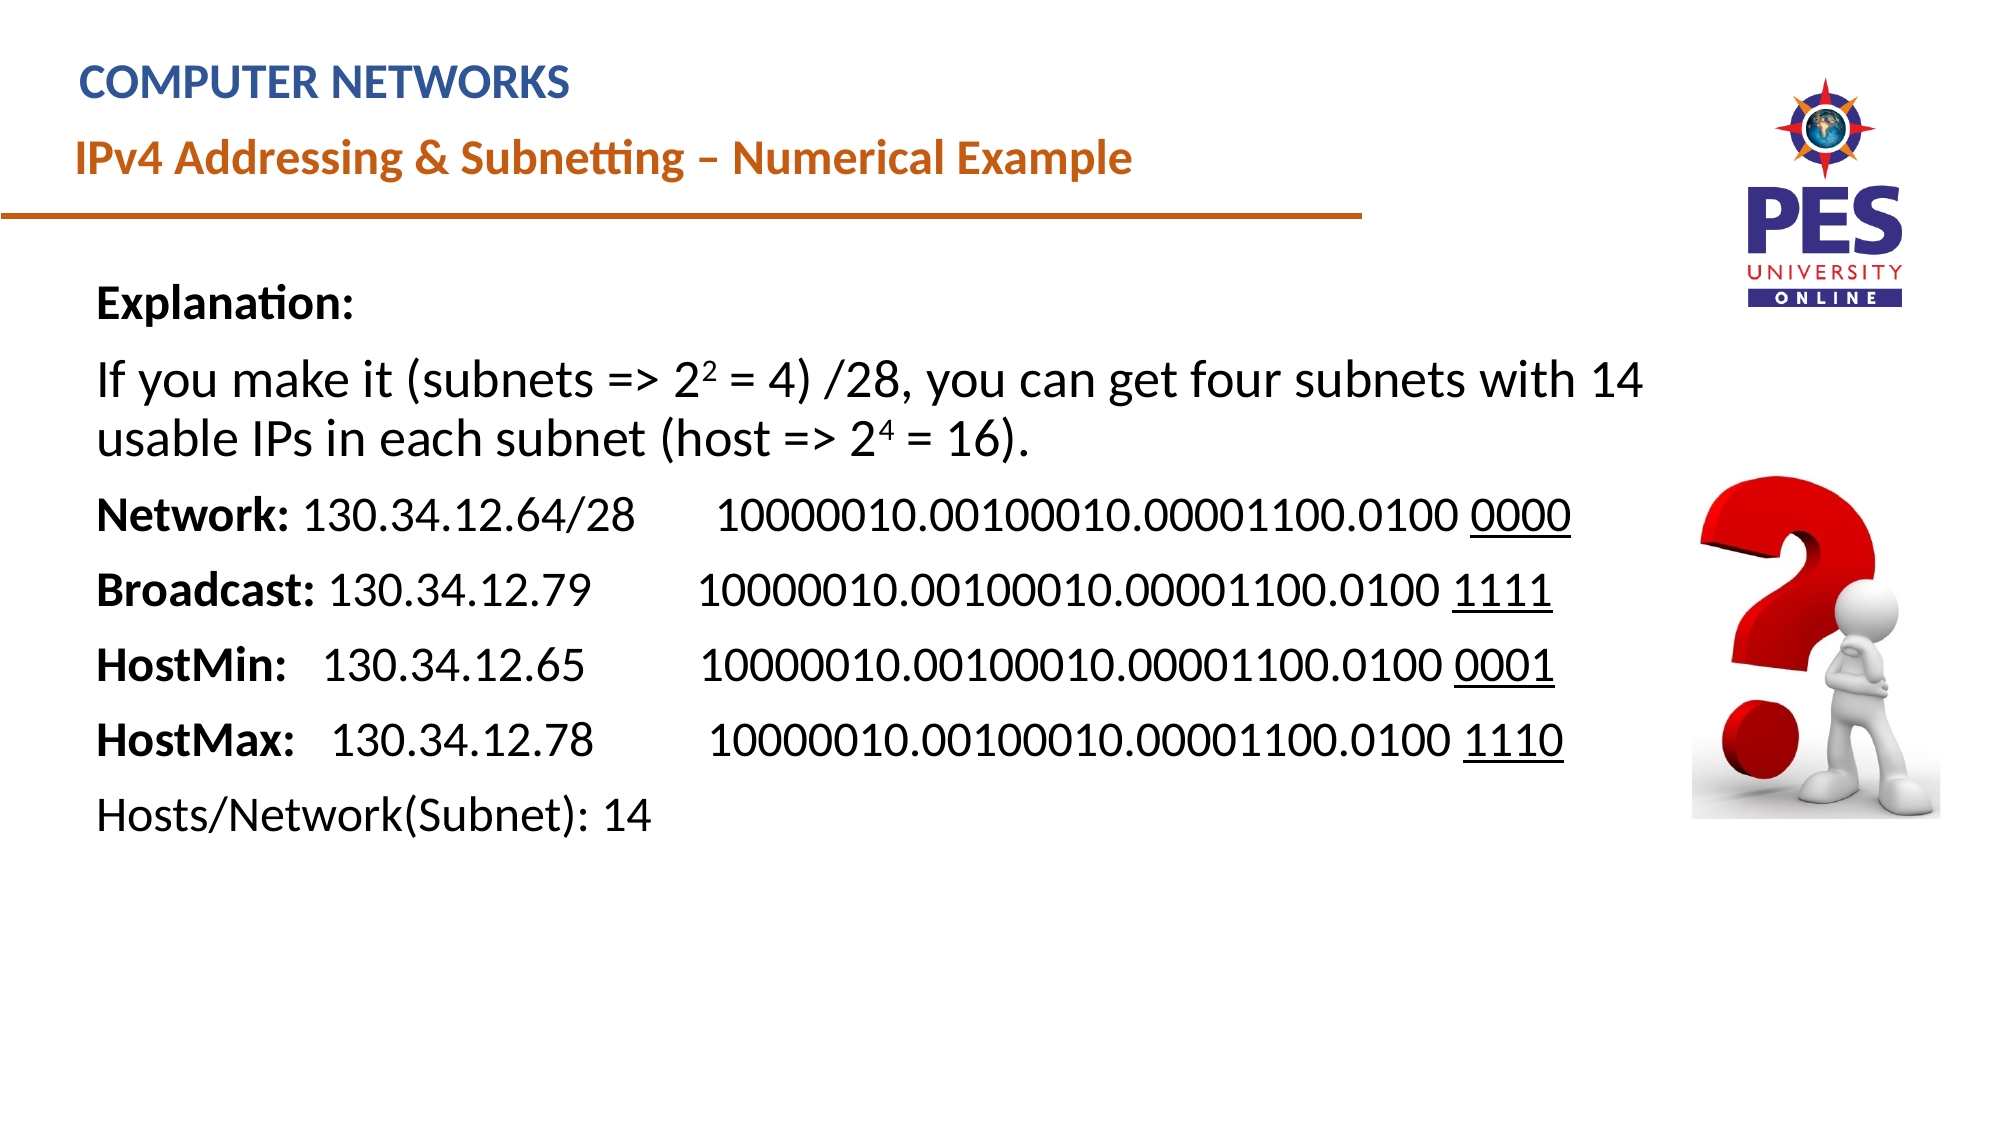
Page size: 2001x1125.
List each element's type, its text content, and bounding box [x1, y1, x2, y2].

picture [1748, 76, 1902, 307]
picture [1692, 470, 1941, 819]
text_box IPv4 Addressing & Subnetting – Numerical Example [59, 117, 1372, 192]
text_box COMPUTER NETWORKS [64, 41, 1295, 117]
text_box Explanation: If you make it (subnets => 22 = 4) /28, you can get four subnets with 14 usable IPs in each subnet (host => 24 = 16). Network: 130.34.12.64/28 10000010.00100010.00001100.0100 0000 Broadcast: 130.34.12.79 10000010.00100010.00001100.0100 1111 HostMin: 130.34.12.65 10000010.00100010.00001100.0100 0001 HostMax: 130.34.12.78 10000010.00100010.00001100.0100 1110 Hosts/Network(Subnet): 14 [59, 268, 1780, 1076]
